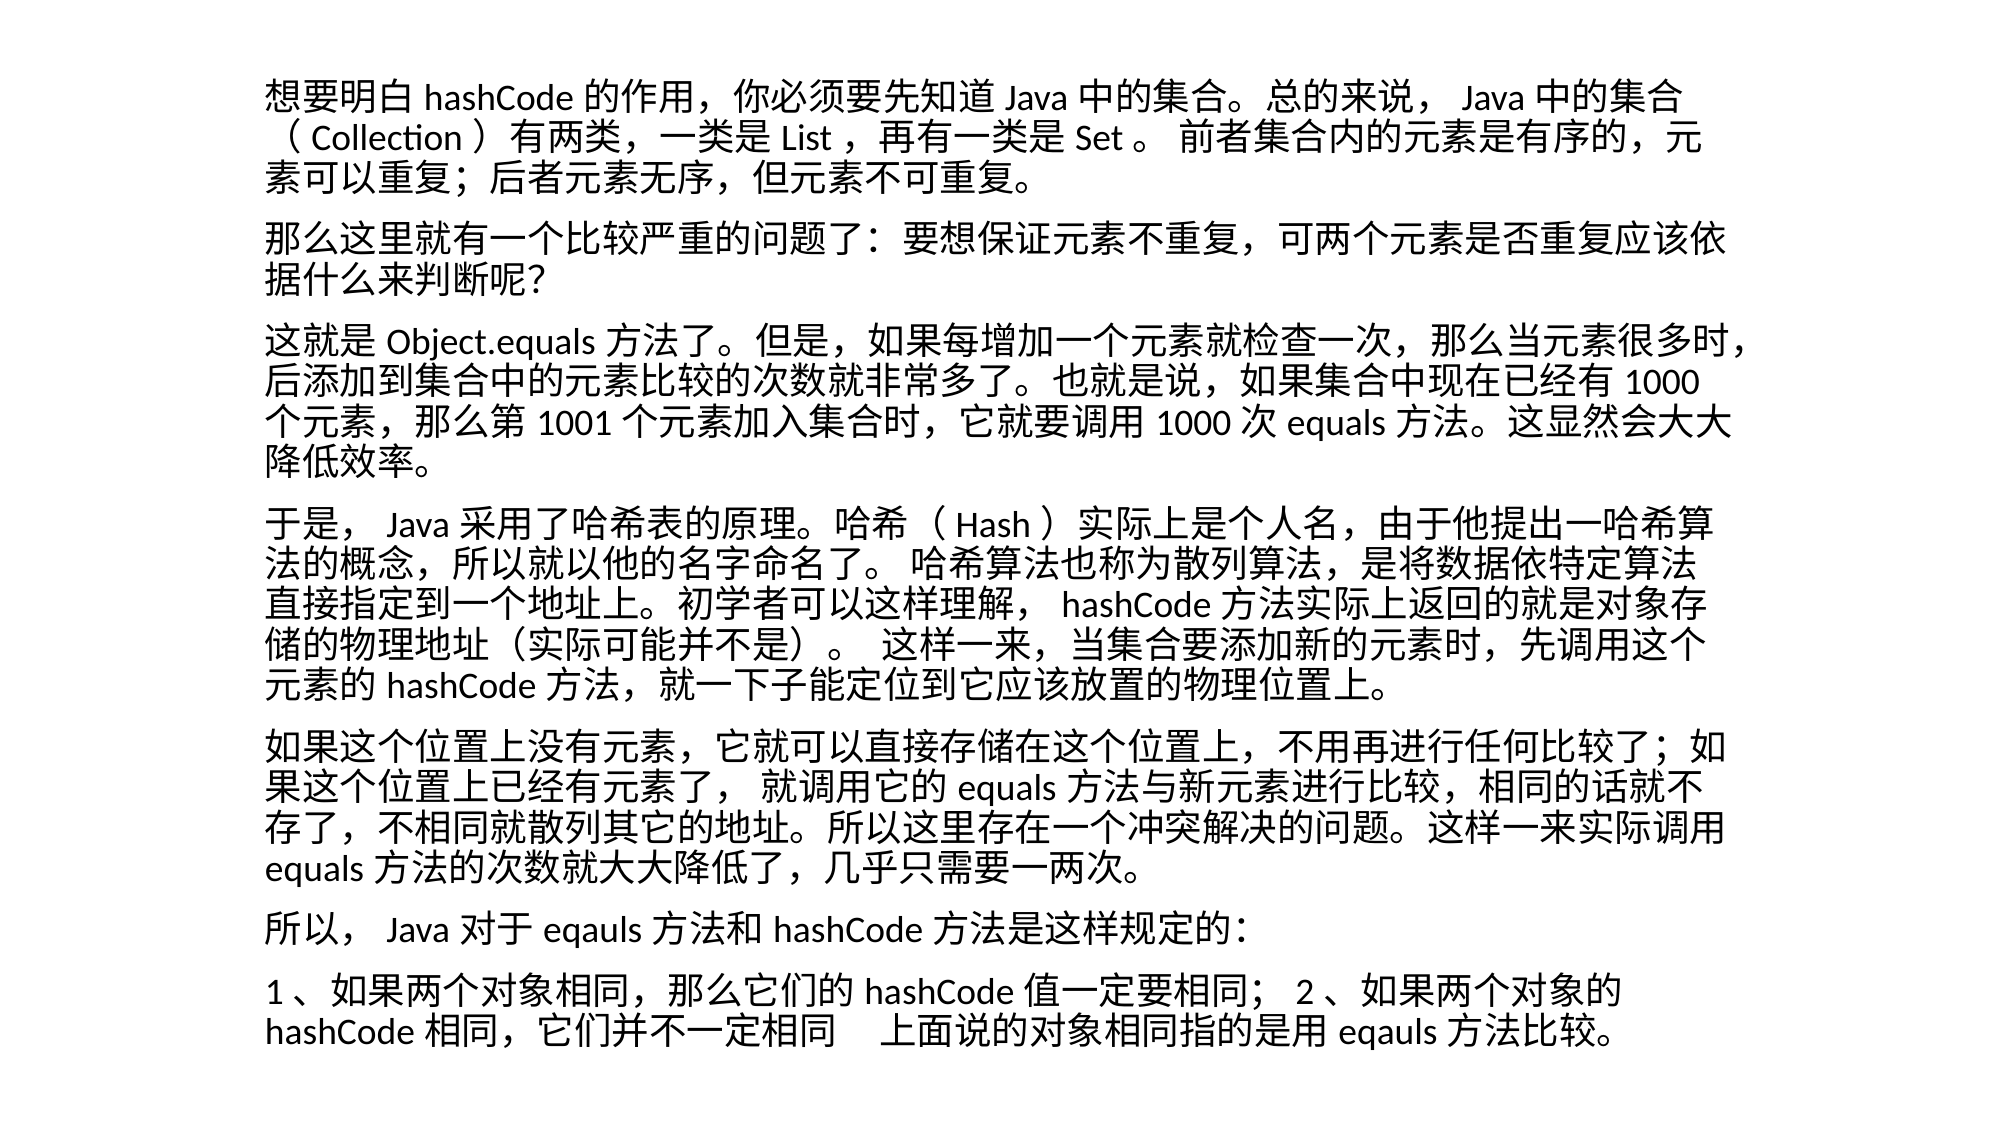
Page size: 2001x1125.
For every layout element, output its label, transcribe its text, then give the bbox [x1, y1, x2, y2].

subtitle 想要明白hashCode的作用，你必须要先知道Java中的集合。总的来说，Java中的集合（Collection）有两类，一类是List，再有一类是Set。 前者集合内的元素是有序的，元素可以重复；后者元素无序，但元素不可重复。 那么这里就有一个比较严重的问题了：要想保证元素不重复，可两个元素是否重复应该依据什么来判断呢？ 这就是Object.equals方法了。但是，如果每增加一个元素就检查一次，那么当元素很多时，后添加到集合中的元素比较的次数就非常多了。也就是说，如果集合中现在已经有1000个元素，那么第1001个元素加入集合时，它就要调用1000次equals方法。这显然会大大降低效率。 于是，Java采用了哈希表的原理。哈希（Hash）实际上是个人名，由于他提出一哈希算法的概念，所以就以他的名字命名了。 哈希算法也称为散列算法，是将数据依特定算法直接指定到一个地址上。初学者可以这样理解，hashCode方法实际上返回的就是对象存储的物理地址（实际可能并不是）。 这样一来，当集合要添加新的元素时，先调用这个元素的hashCode方法，就一下子能定位到它应该放置的物理位置上。 如果这个位置上没有元素，它就可以直接存储在这个位置上，不用再进行任何比较了；如果这个位置上已经有元素了， 就调用它的equals方法与新元素进行比较，相同的话就不存了，不相同就散列其它的地址。所以这里存在一个冲突解决的问题。这样一来实际调用equals方法的次数就大大降低了，几乎只需要一两次。 所以，Java对于eqauls方法和hashCode方法是这样规定的： 1、如果两个对象相同，那么它们的hashCode值一定要相同；2、如果两个对象的hashCode相同，它们并不一定相同 上面说的对象相同指的是用eqauls方法比较。 [249, 70, 1750, 1077]
